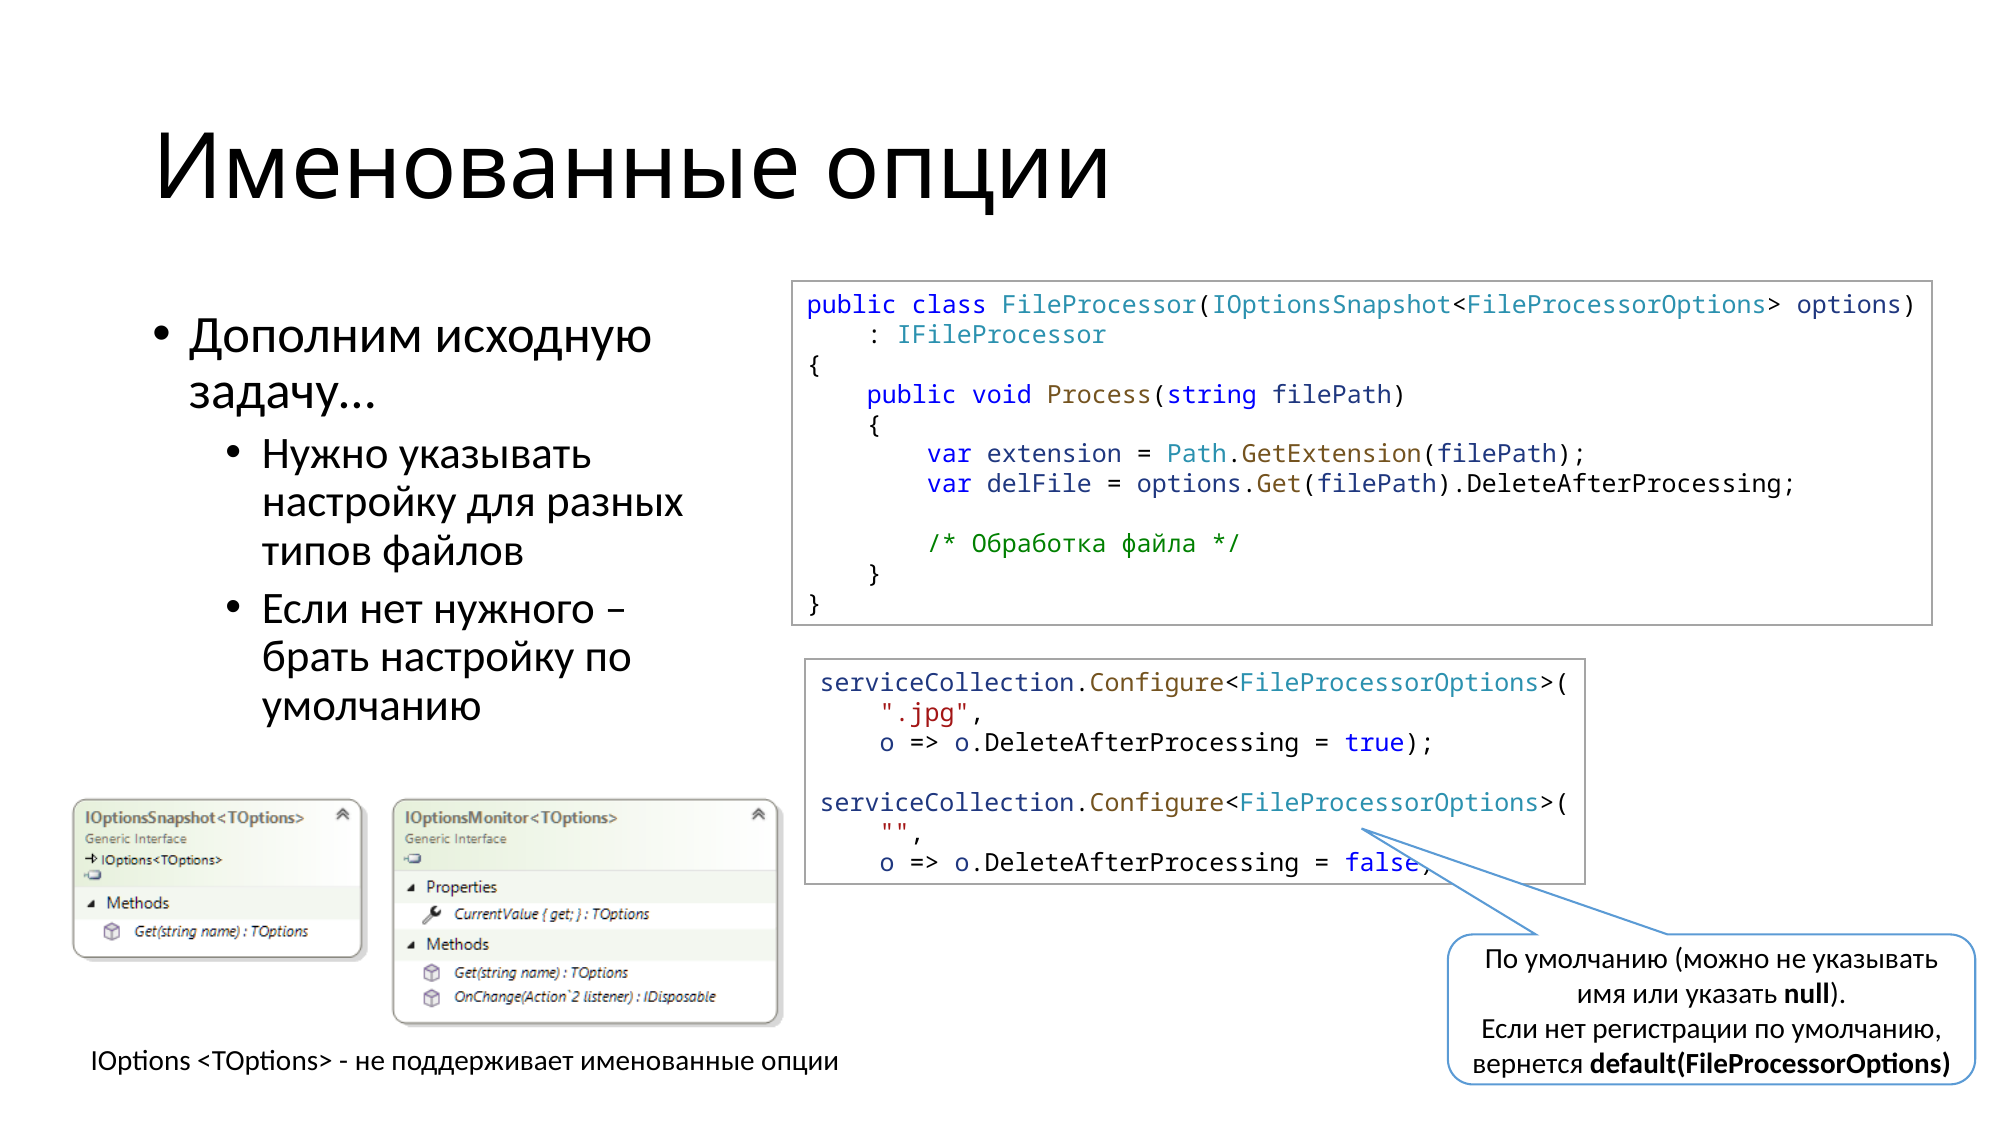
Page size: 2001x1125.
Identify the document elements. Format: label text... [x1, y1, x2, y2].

list Дополним исходную задачу… Нужно указывать настройку для разных типов файлов Если нет нужного – брать настройку по умолчанию [137, 299, 721, 740]
text_box serviceCollection.Configure<FileProcessorOptions>( ".jpg", o => o.DeleteAfterProcessing = true); serviceCollection.Configure<FileProcessorOptions>( "", o => o.DeleteAfterProcessing = false); [804, 658, 1586, 885]
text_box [60, 786, 860, 1085]
text_box public class FileProcessor(IOptionsSnapshot<FileProcessorOptions> options) : IFileProcessor { public void Process(string filePath) { var extension = Path.GetExtension(filePath); var delFile = options.Get(filePath).DeleteAfterProcessing; /* Обработка файла */ } } [791, 280, 1933, 626]
text_box По умолчанию (можно не указывать имя или указать null). Если нет регистрации по умолчанию, вернется default(FileProcessorOptions) [1360, 827, 1977, 1086]
title Именованные опции [137, 59, 1863, 278]
